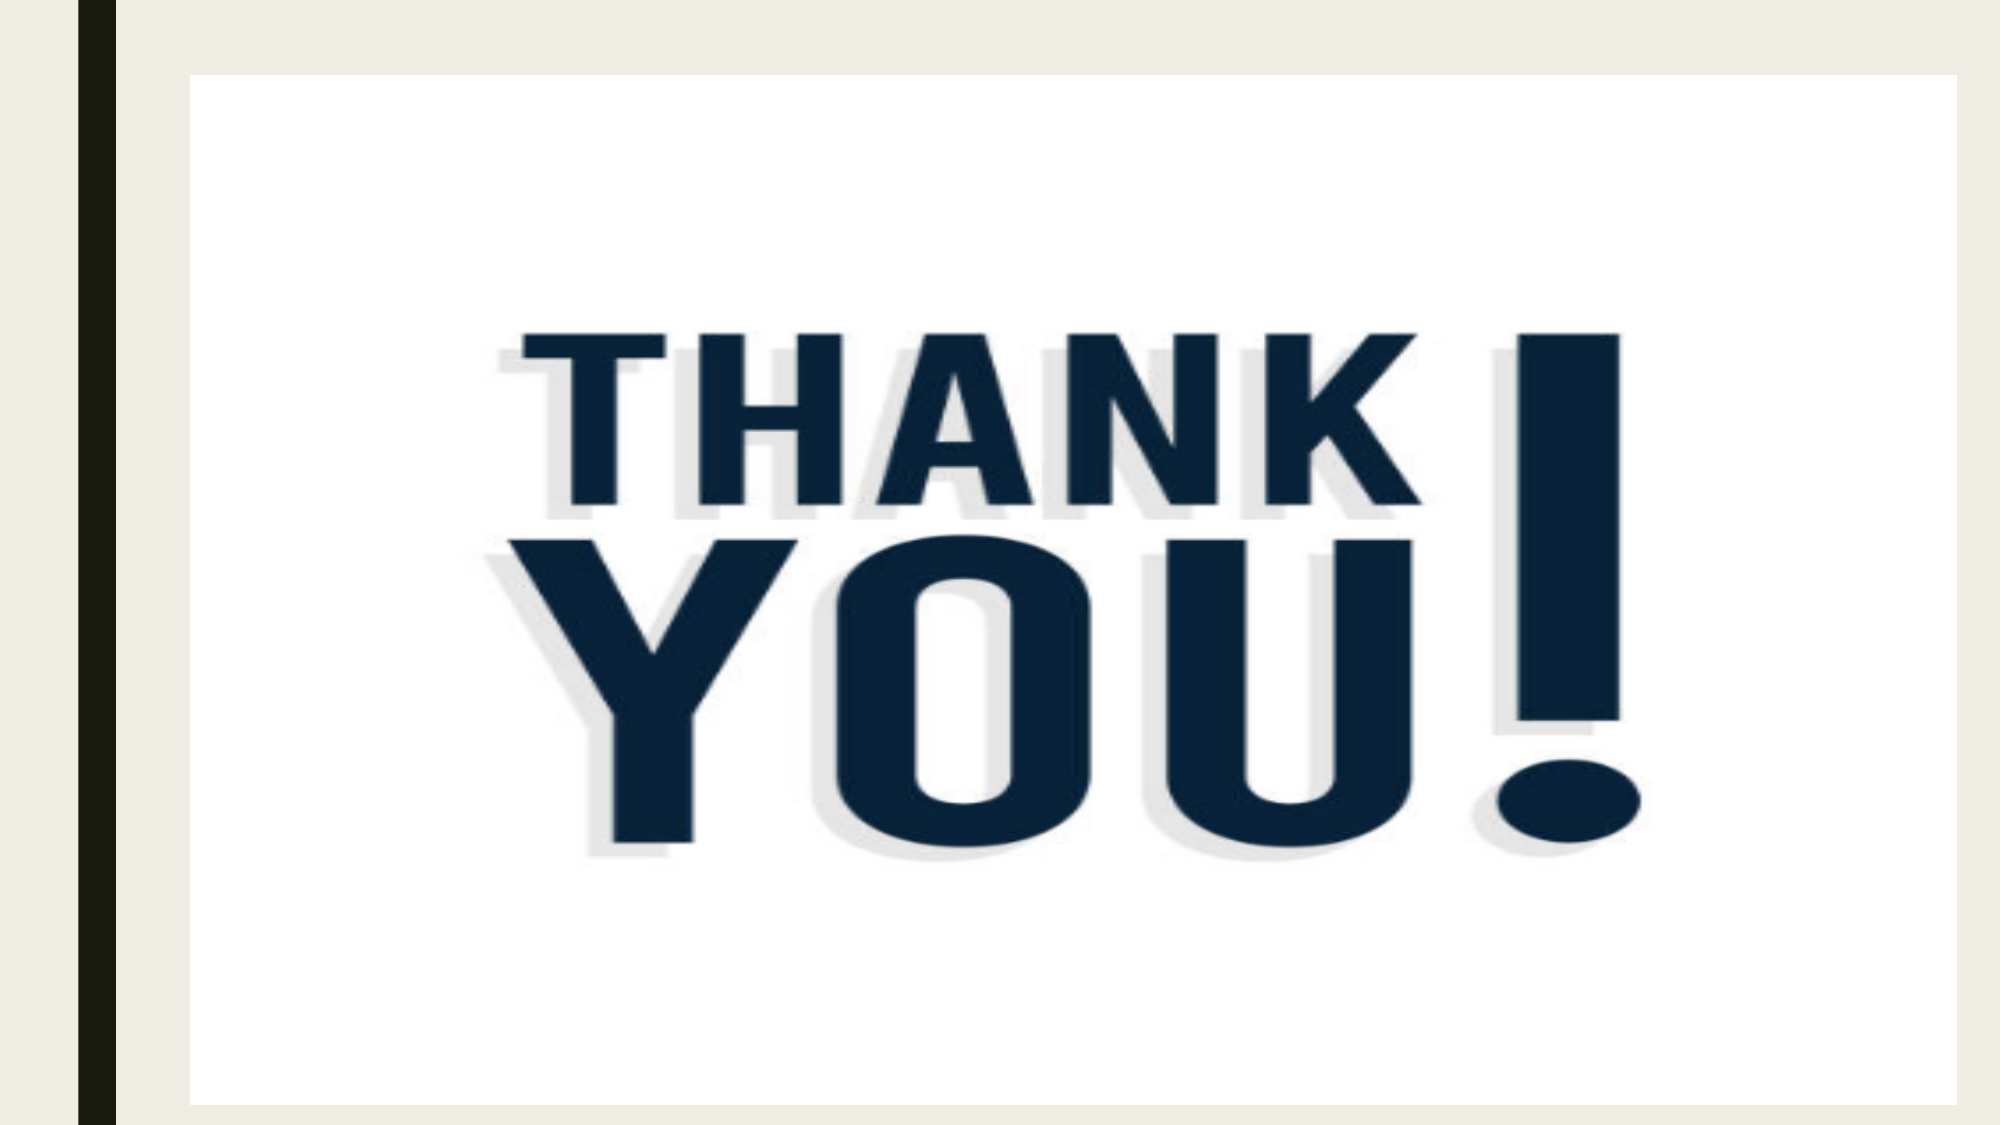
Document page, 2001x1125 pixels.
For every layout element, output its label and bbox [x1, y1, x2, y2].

picture [190, 75, 1957, 1105]
